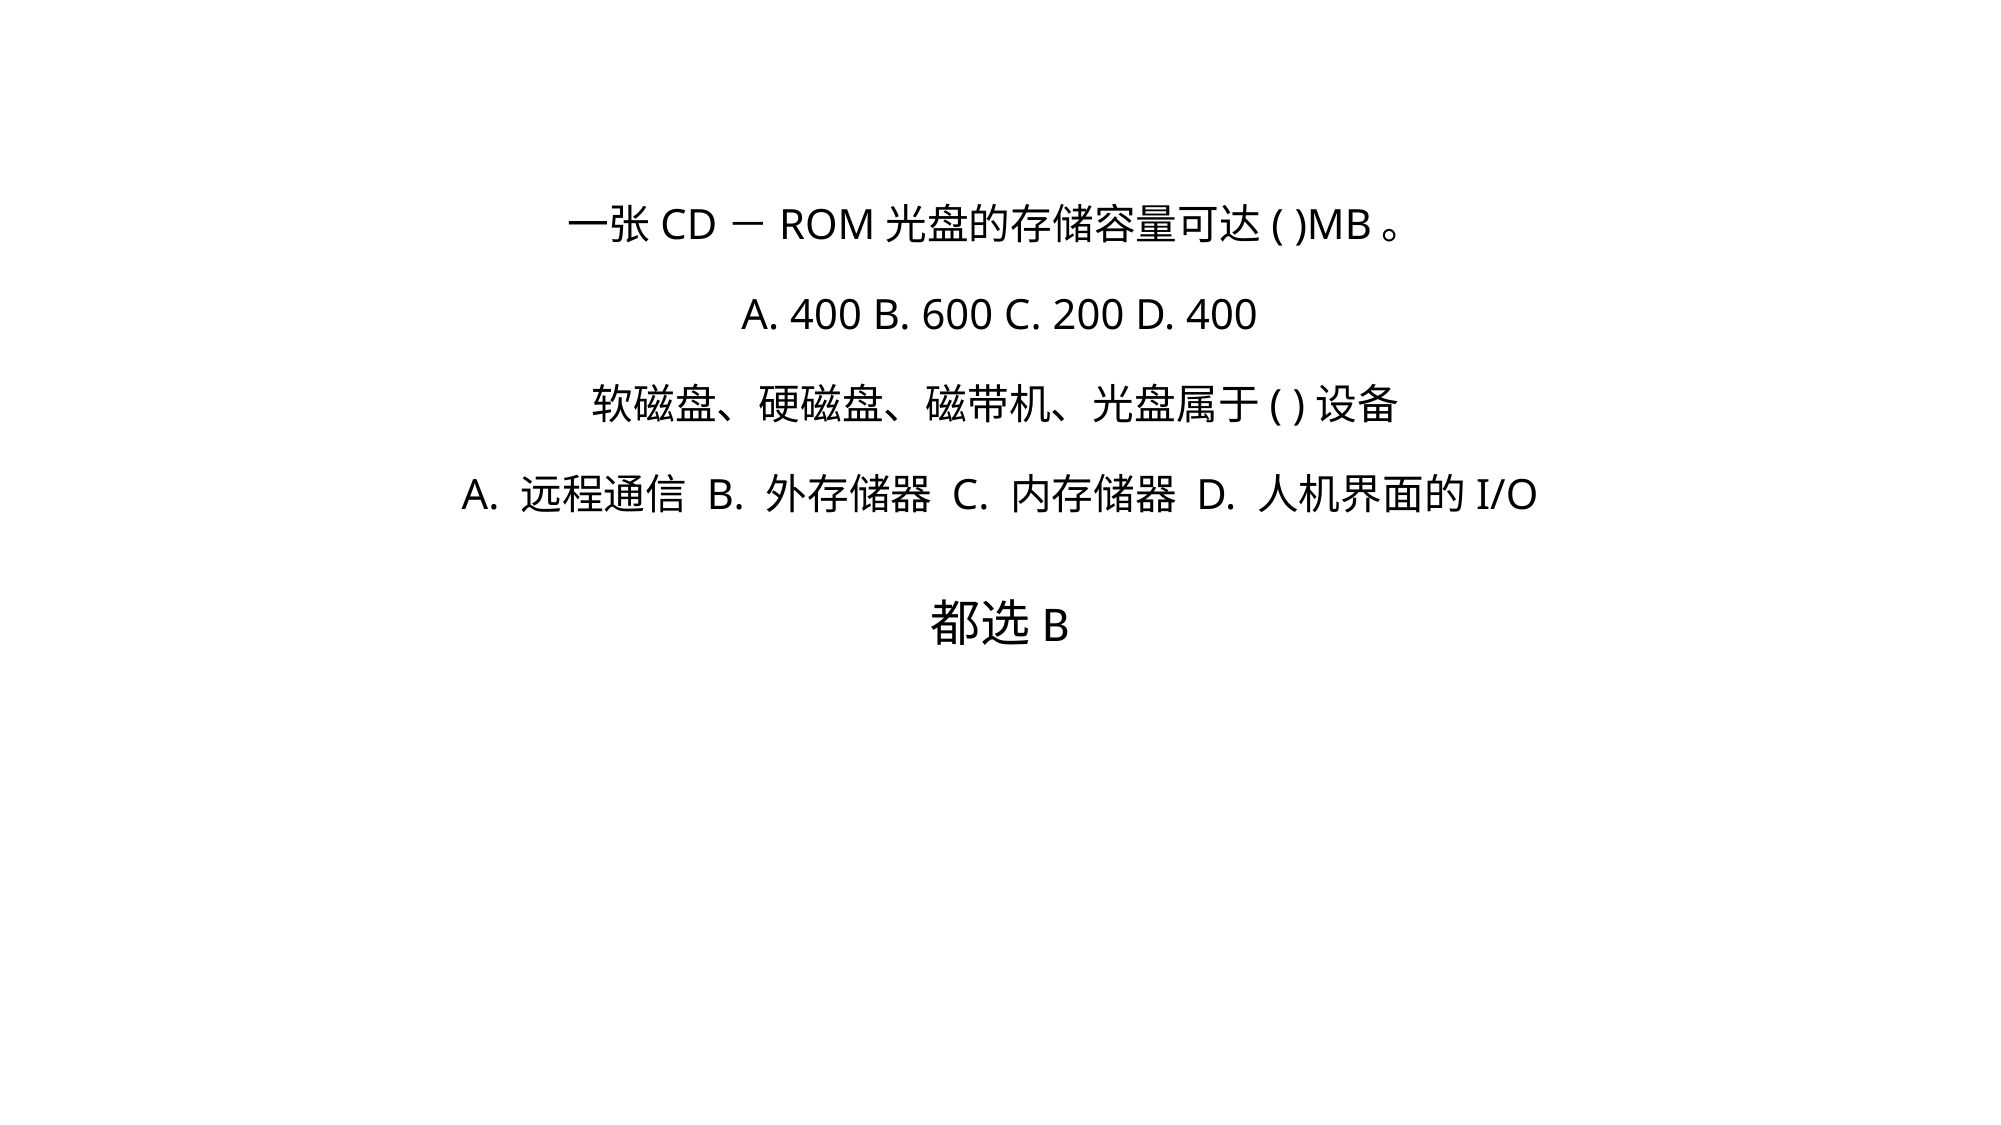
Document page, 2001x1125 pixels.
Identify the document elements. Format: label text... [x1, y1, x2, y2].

title 一张CD－ROM光盘的存储容量可达( )MB。 A. 400 B. 600 C. 200 D. 400 软磁盘、硬磁盘、磁带机、光盘属于( )设备 A. 远程通信 B. 外存储器 C. 内存储器 D. 人机界面的I/O [249, 184, 1750, 576]
subtitle 都选B [249, 590, 1750, 863]
